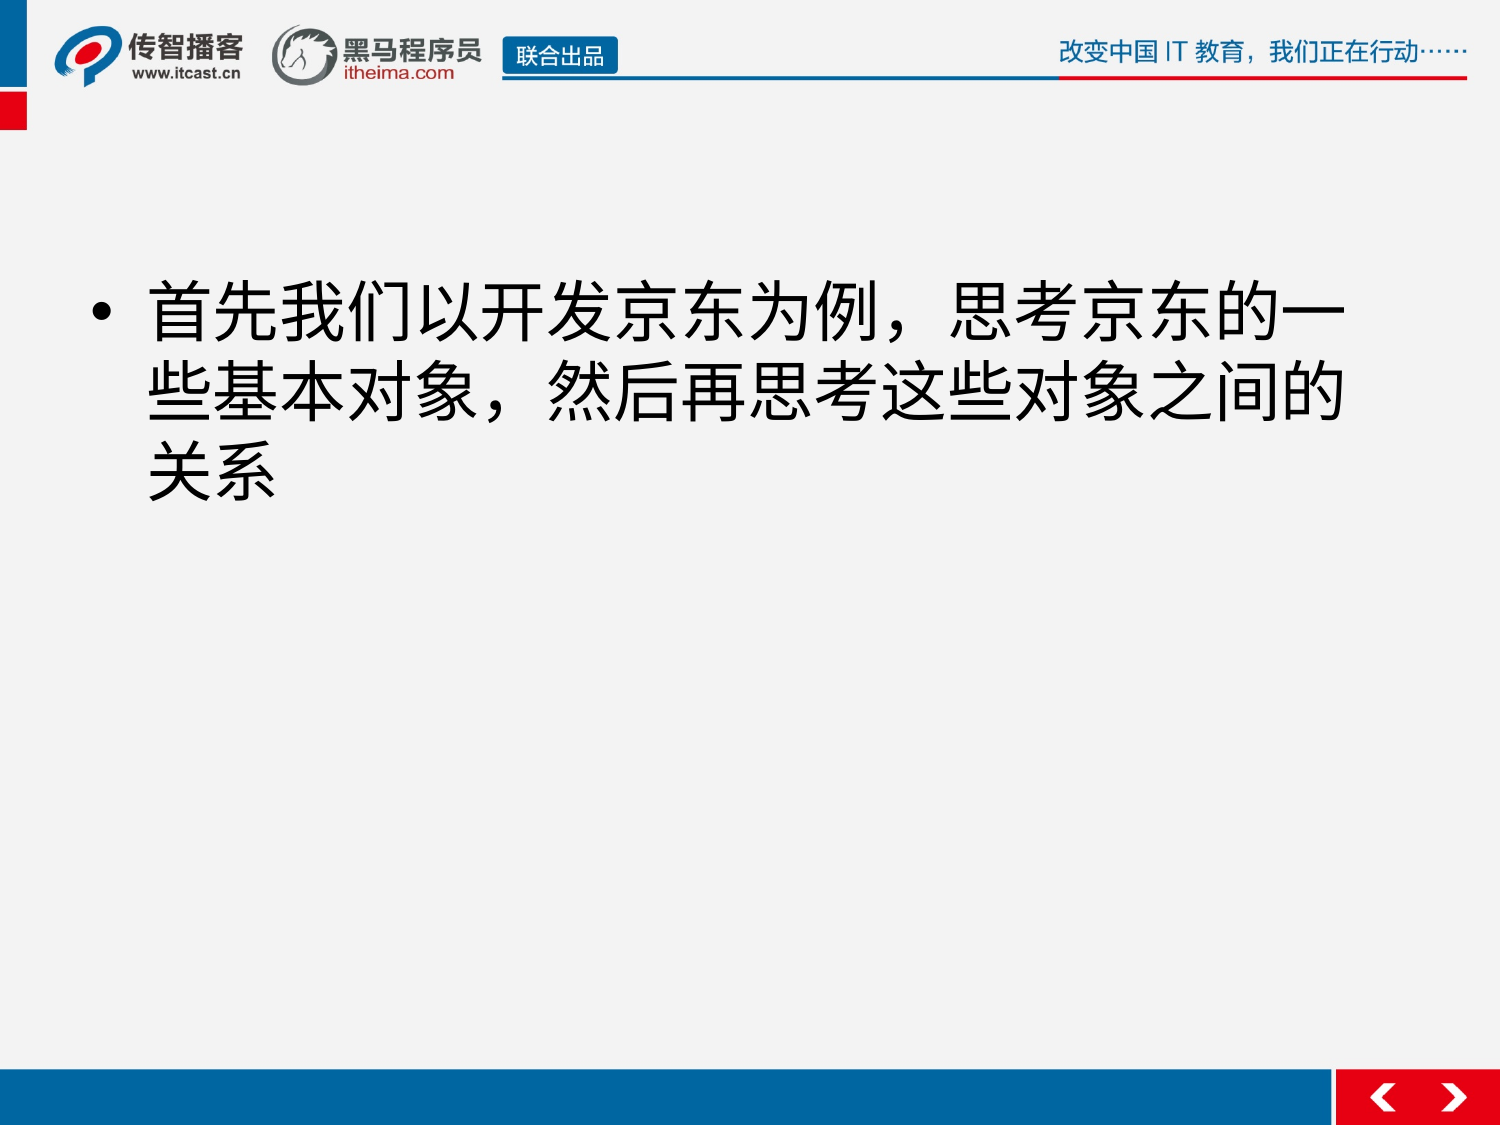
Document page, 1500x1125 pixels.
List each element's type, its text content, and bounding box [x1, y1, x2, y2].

list 首先我们以开发京东为例，思考京东的一些基本对象，然后再思考这些对象之间的关系 [75, 262, 1425, 1005]
picture [0, 0, 1500, 1125]
